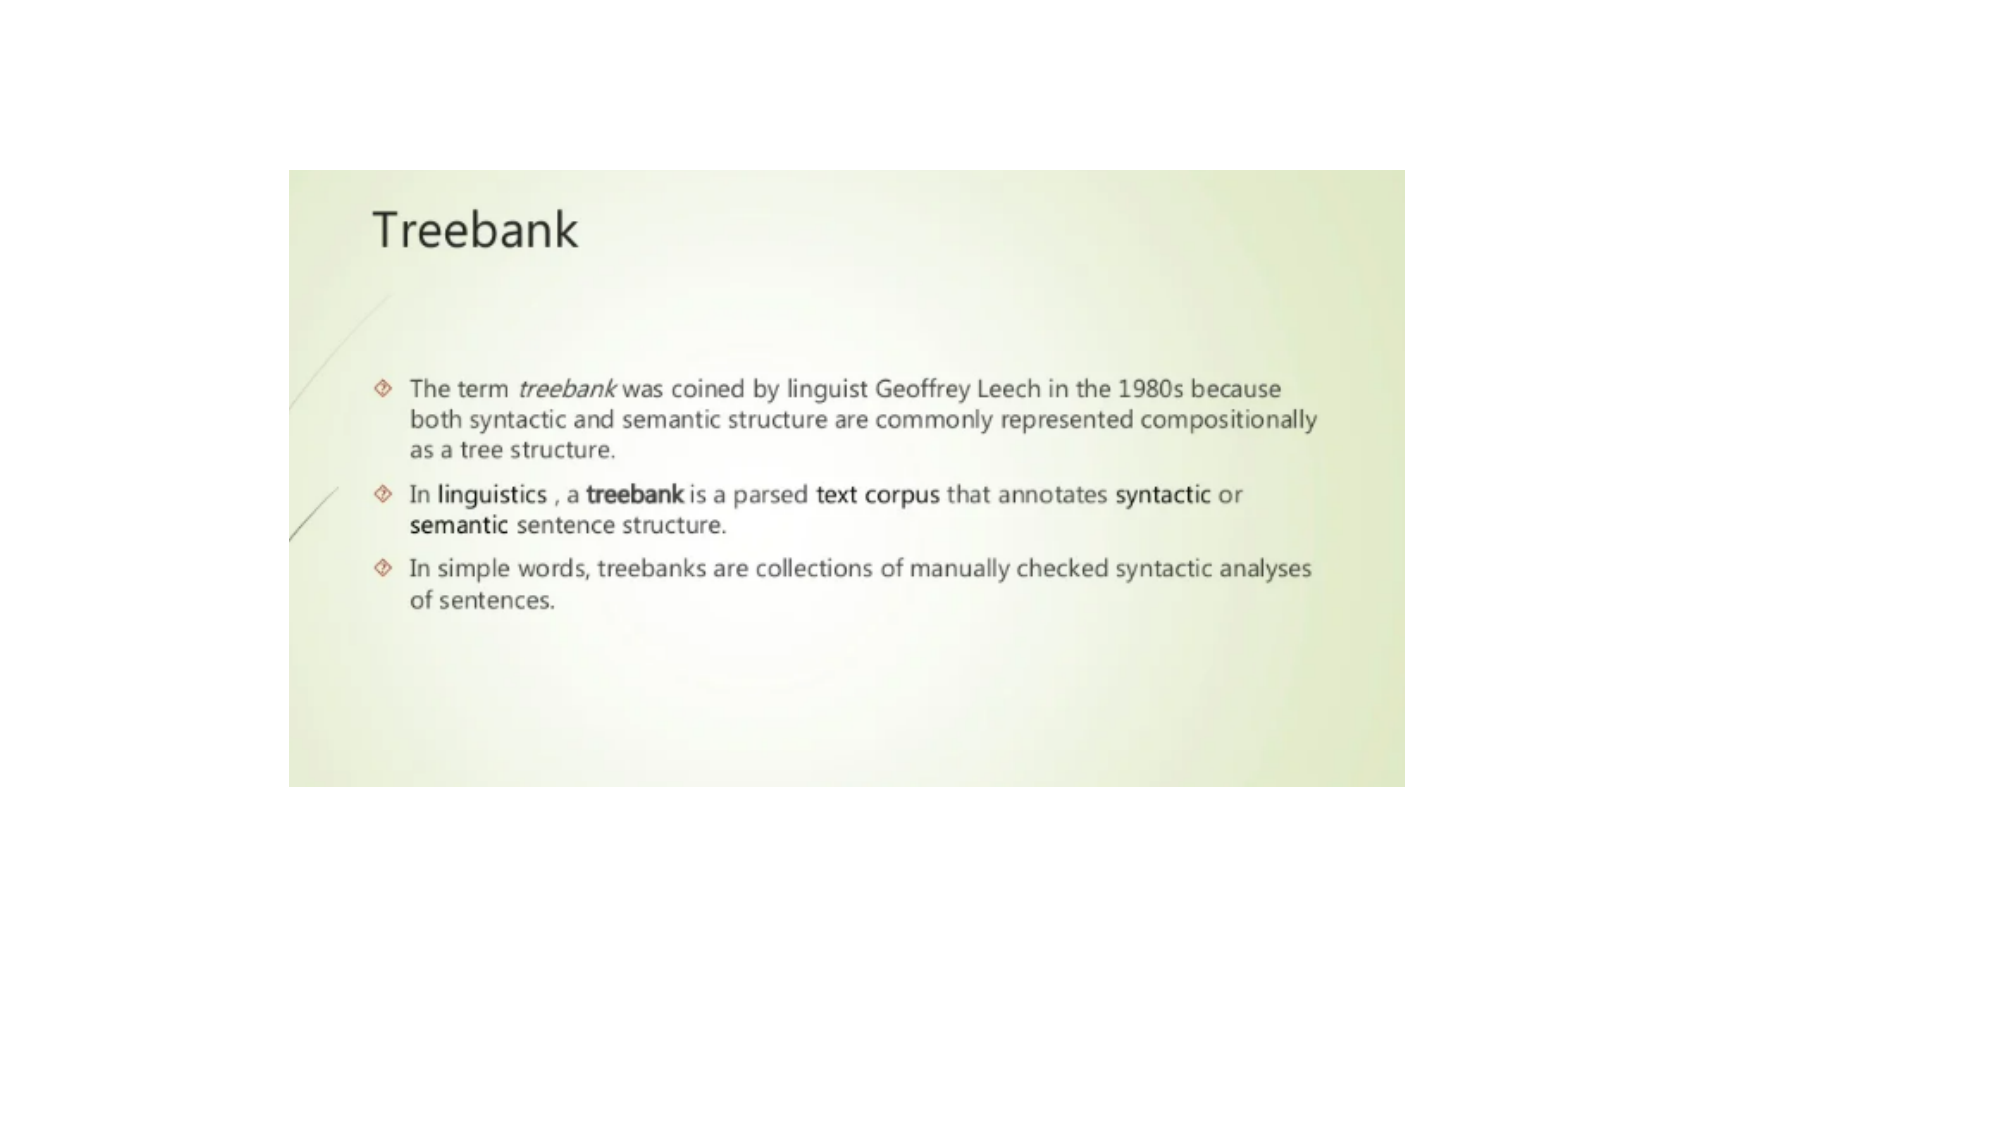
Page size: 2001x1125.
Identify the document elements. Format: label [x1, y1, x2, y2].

picture [289, 170, 1406, 787]
